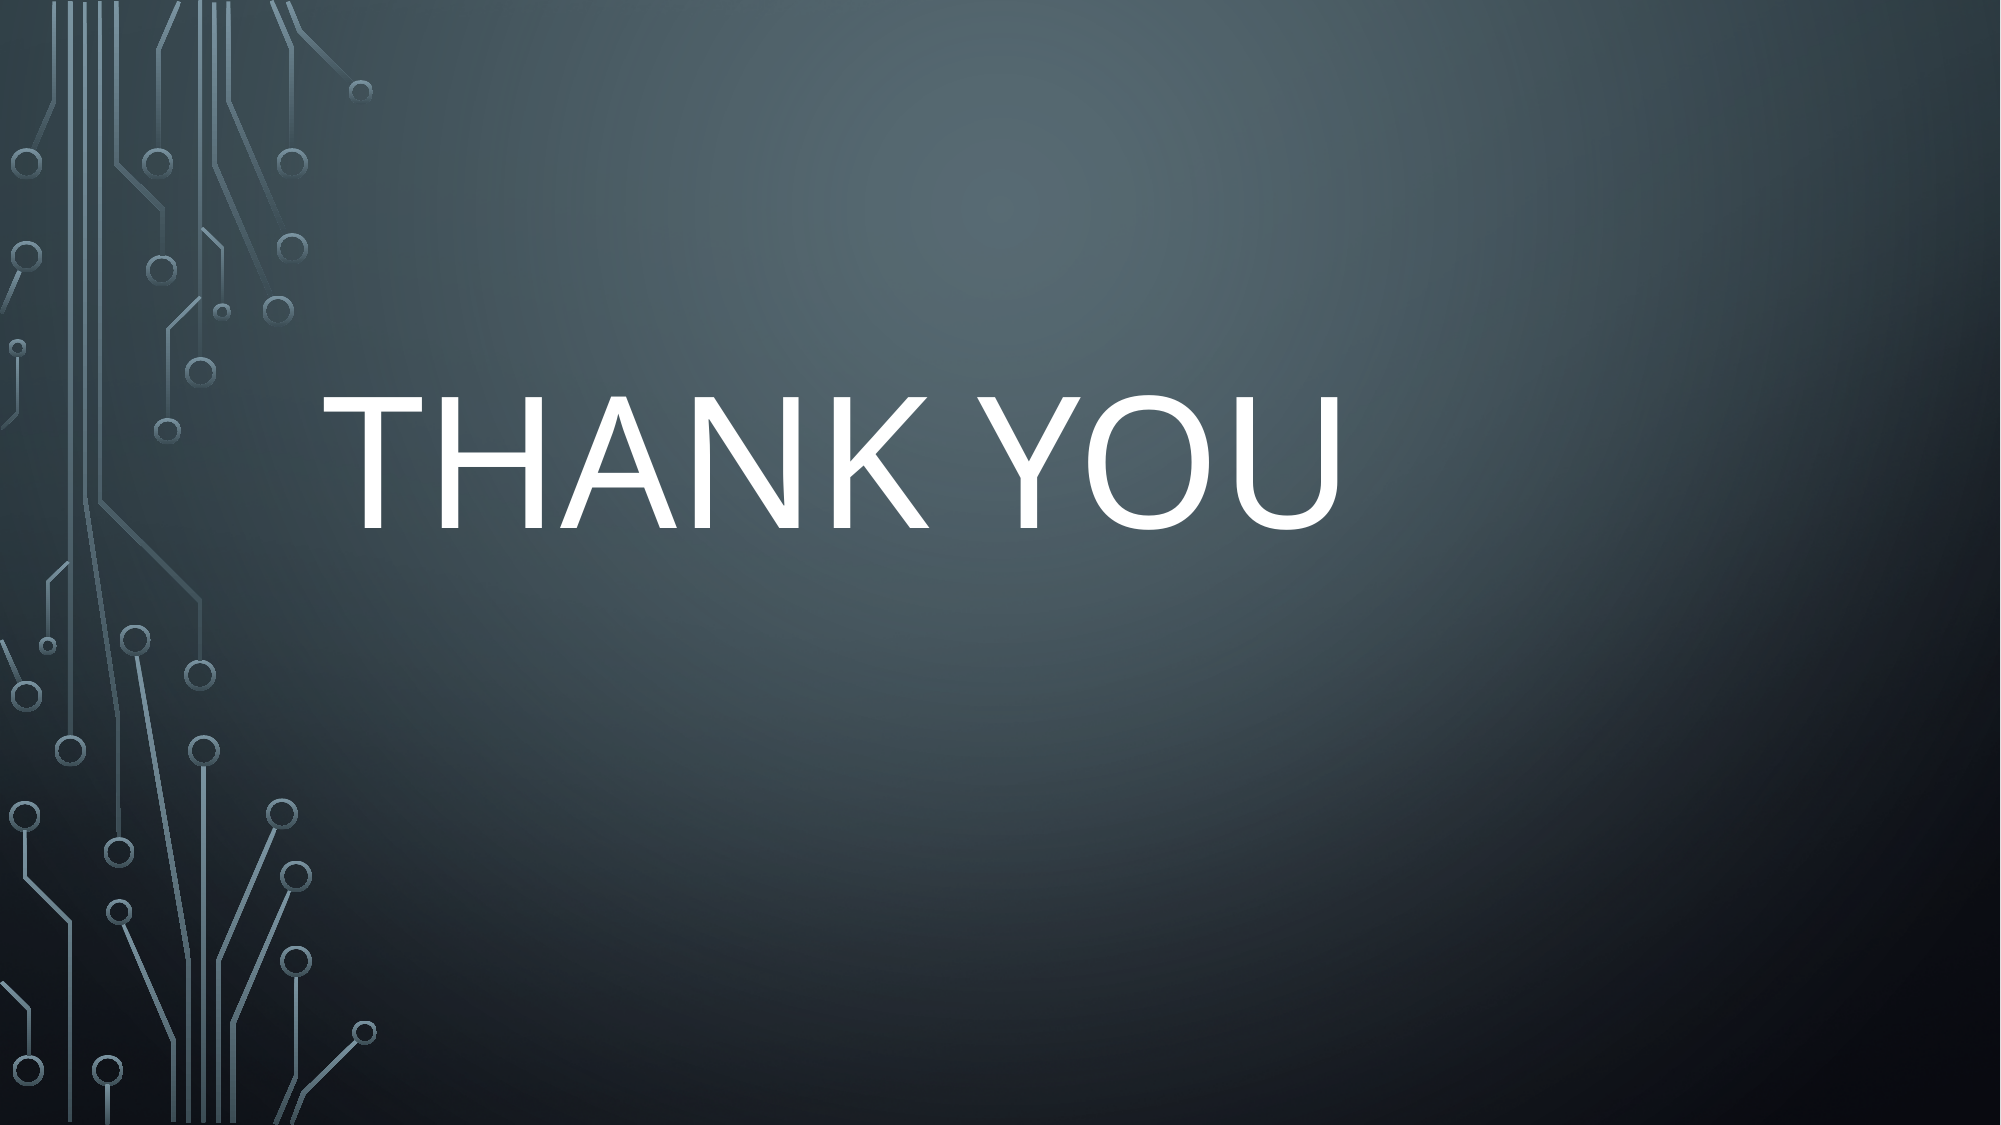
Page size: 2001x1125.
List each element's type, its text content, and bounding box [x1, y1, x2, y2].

title Thank You [307, 184, 1750, 576]
